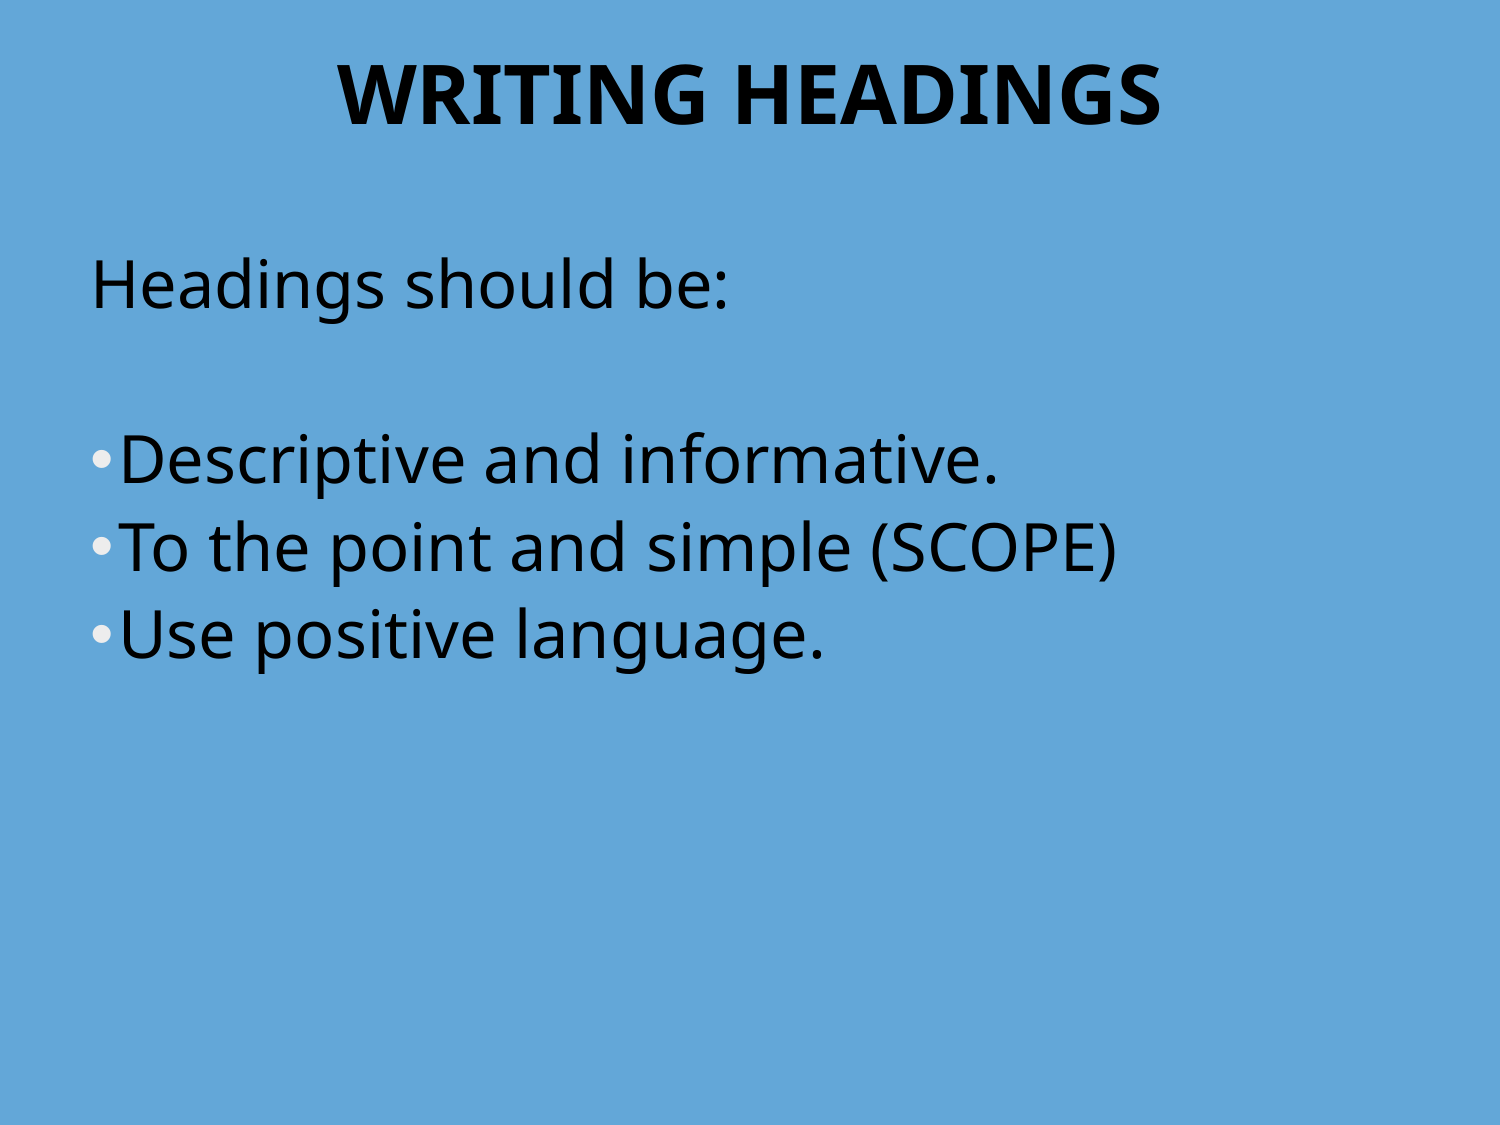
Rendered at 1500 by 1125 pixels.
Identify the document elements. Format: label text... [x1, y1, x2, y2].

title WRITING HEADINGS [75, 45, 1425, 150]
list Headings should be: Descriptive and informative. To the point and simple (SCOPE) Use positive language. [75, 243, 1425, 1125]
